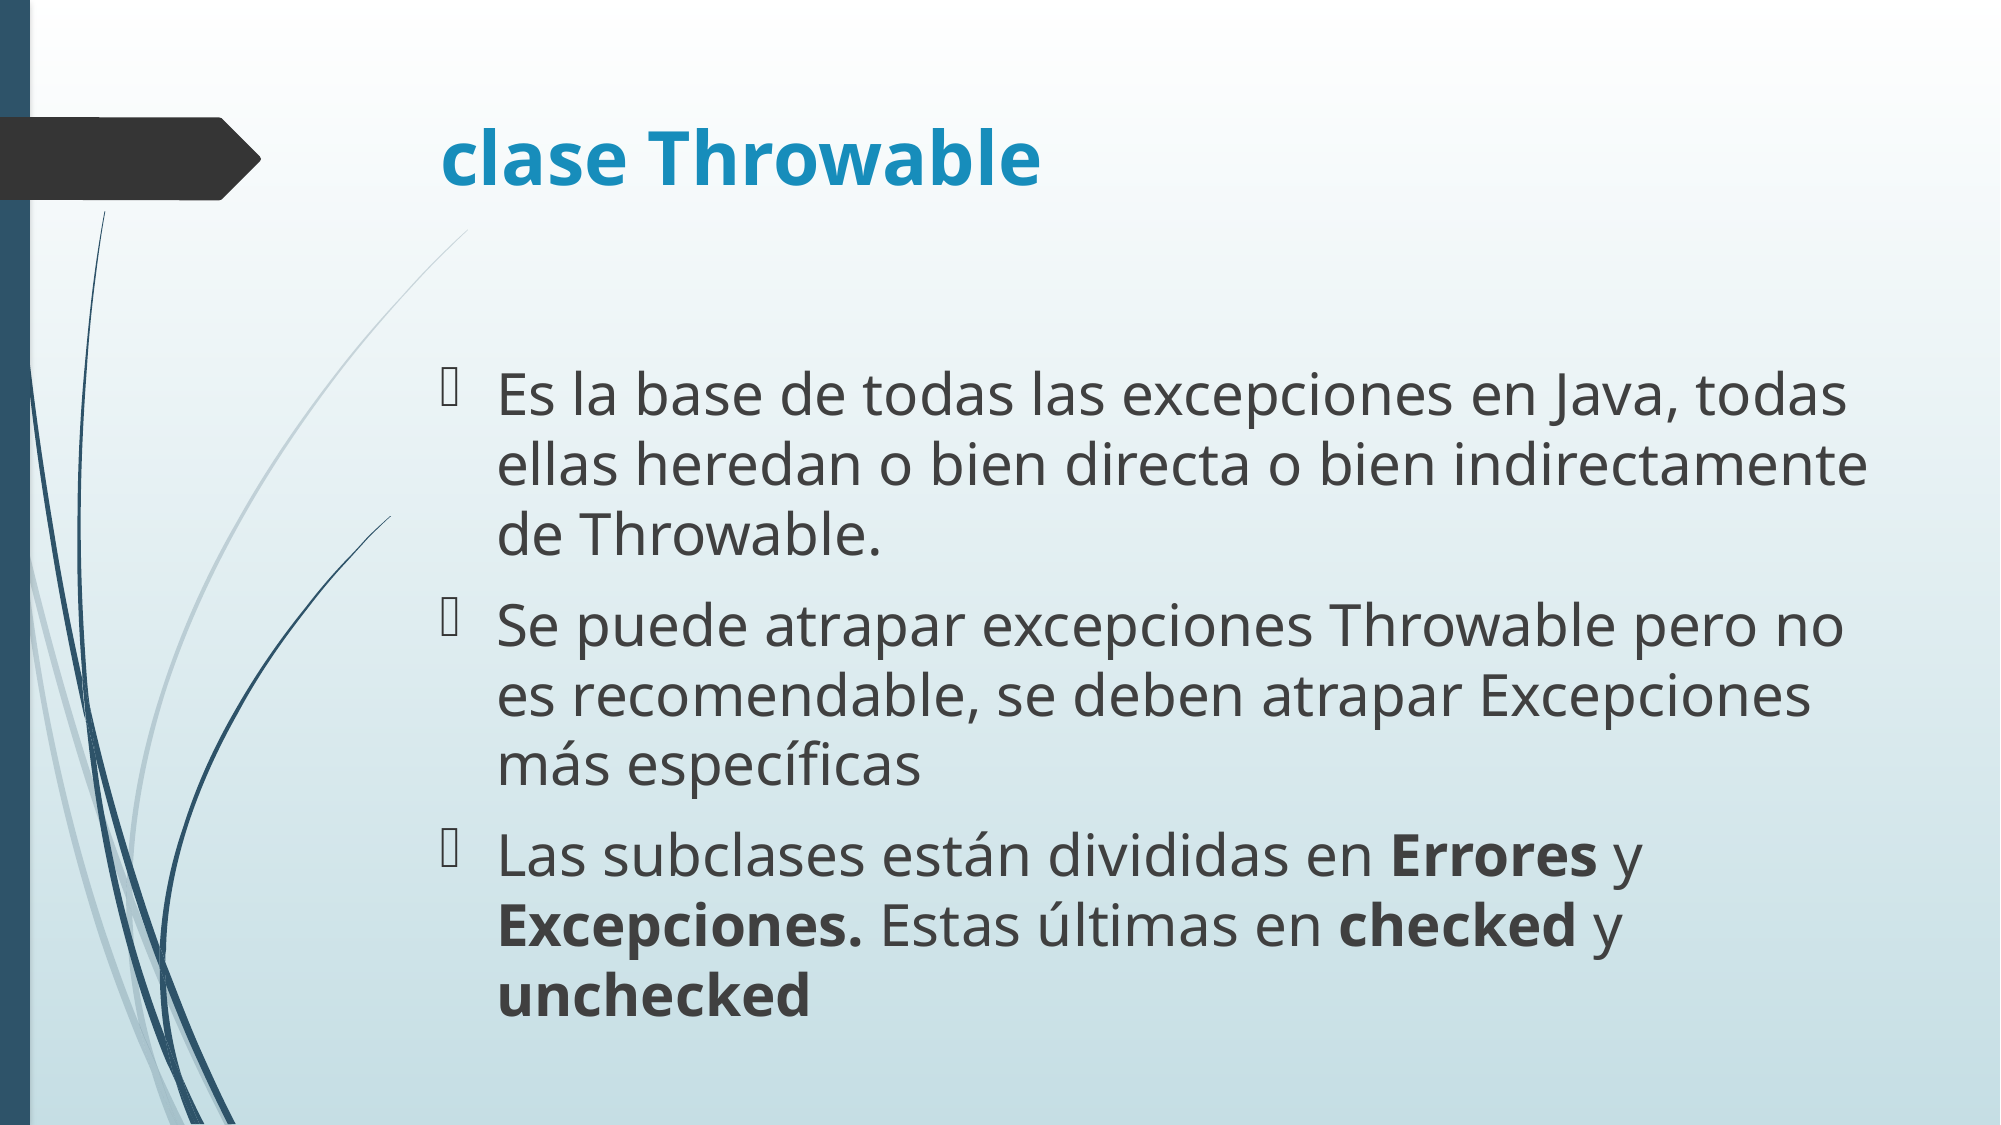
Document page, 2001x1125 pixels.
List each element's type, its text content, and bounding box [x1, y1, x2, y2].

list Es la base de todas las excepciones en Java, todas ellas heredan o bien directa o bien indirectamente de Throwable. Se puede atrapar excepciones Throwable pero no es recomendable, se deben atrapar Excepciones más específicas Las subclases están divididas en Errores y Excepciones. Estas últimas en checked y unchecked [424, 350, 1888, 1125]
title clase Throwable [425, 102, 1888, 313]
